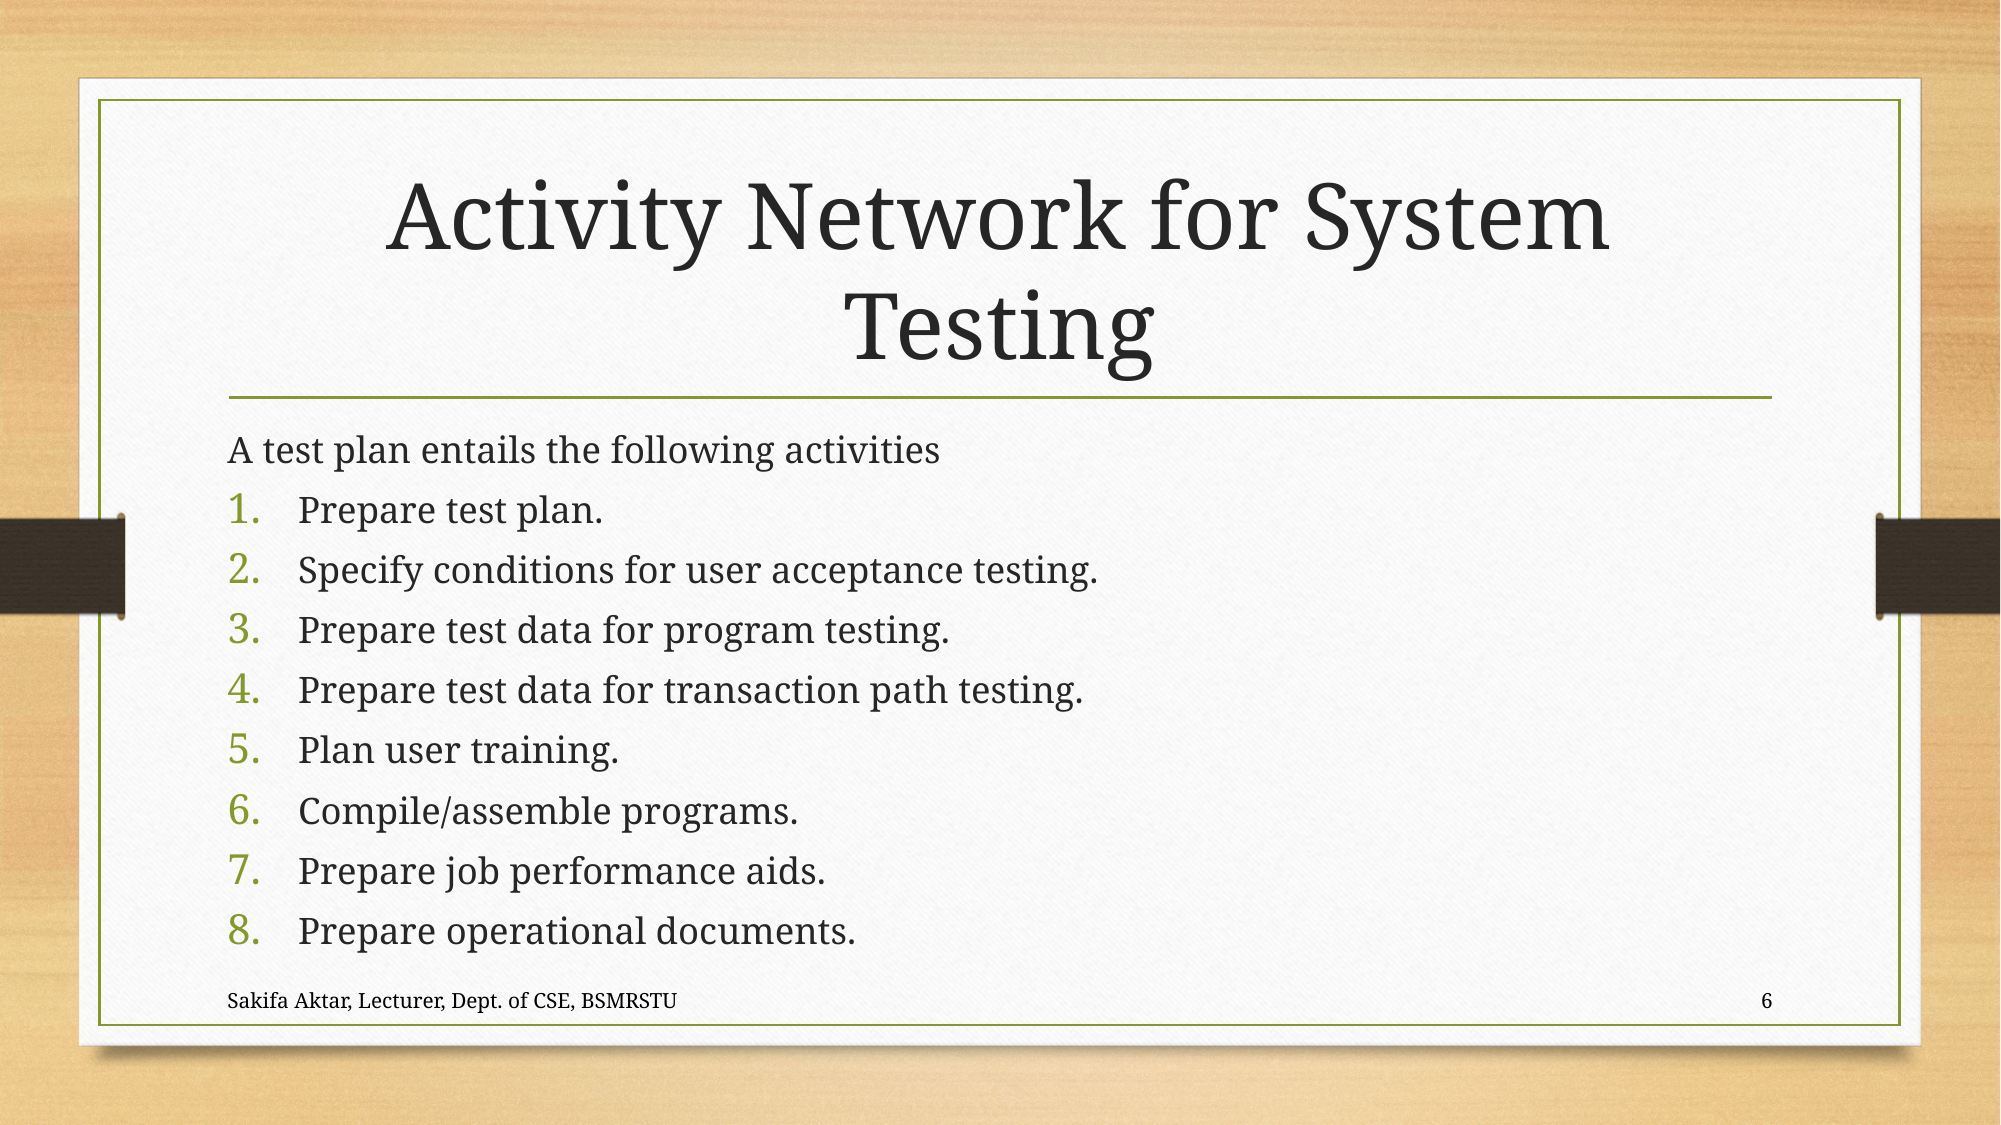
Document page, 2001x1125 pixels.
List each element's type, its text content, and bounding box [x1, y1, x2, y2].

footer Sakifa Aktar, Lecturer, Dept. of CSE, BSMRSTU [212, 979, 1411, 1025]
list A test plan entails the following activities Prepare test plan. Specify conditions for user acceptance testing. Prepare test data for program testing. Prepare test data for transaction path testing. Plan user training. Compile/assemble programs. Prepare job performance aids. Prepare operational documents. [212, 419, 1788, 964]
title Activity Network for System Testing [212, 161, 1788, 375]
slide_number 6 [1698, 979, 1788, 1025]
picture [0, 0, 2001, 1125]
